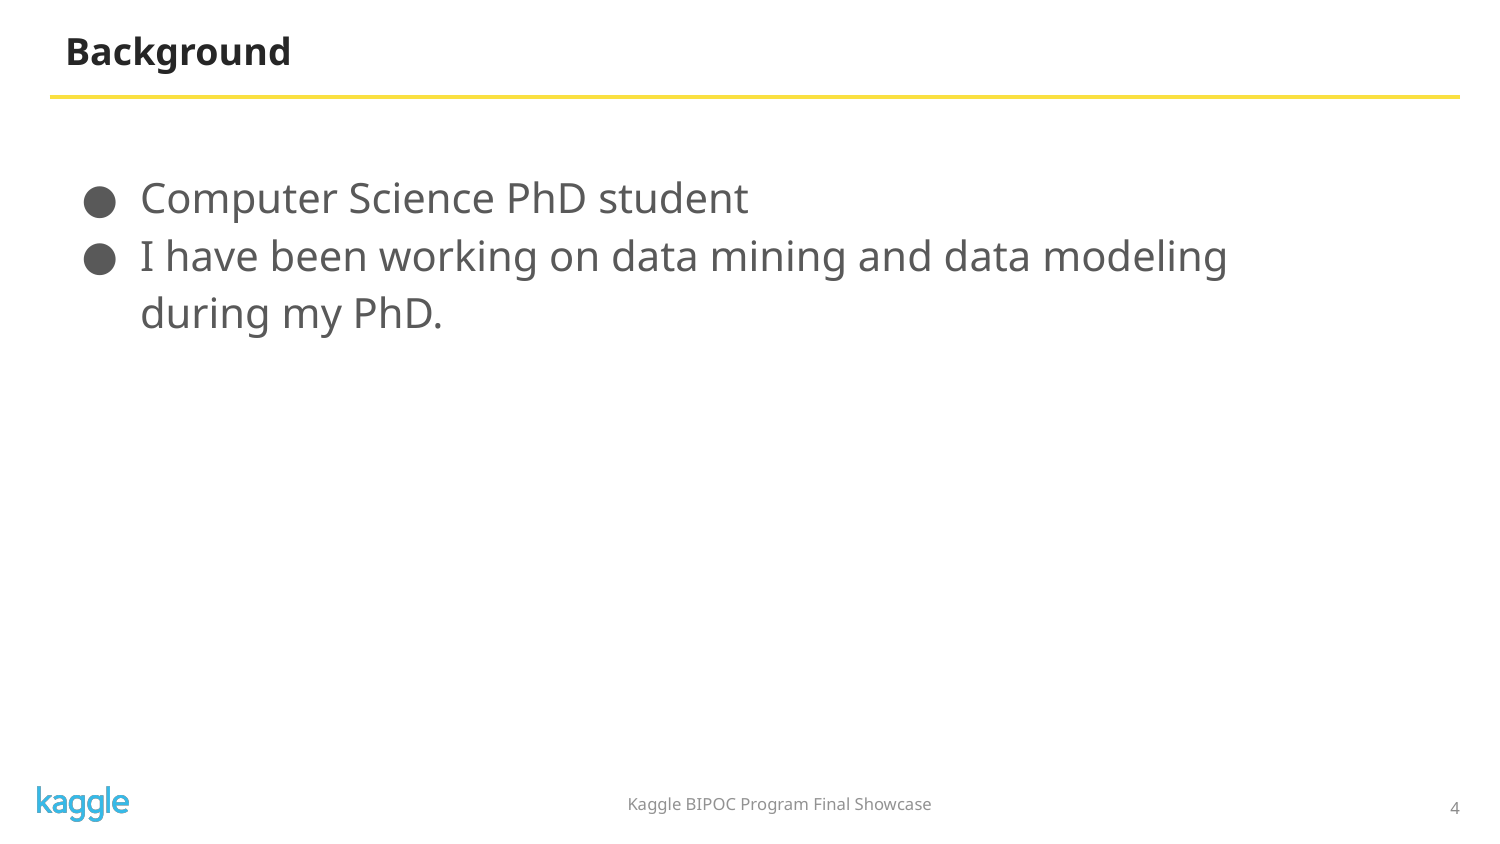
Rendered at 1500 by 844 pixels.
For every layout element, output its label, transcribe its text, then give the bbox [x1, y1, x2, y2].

list Computer Science PhD student I have been working on data mining and data modeling during my PhD. [50, 157, 1360, 745]
slide_number 4 [1137, 786, 1475, 832]
title Background [50, 6, 1269, 94]
picture [37, 786, 129, 822]
